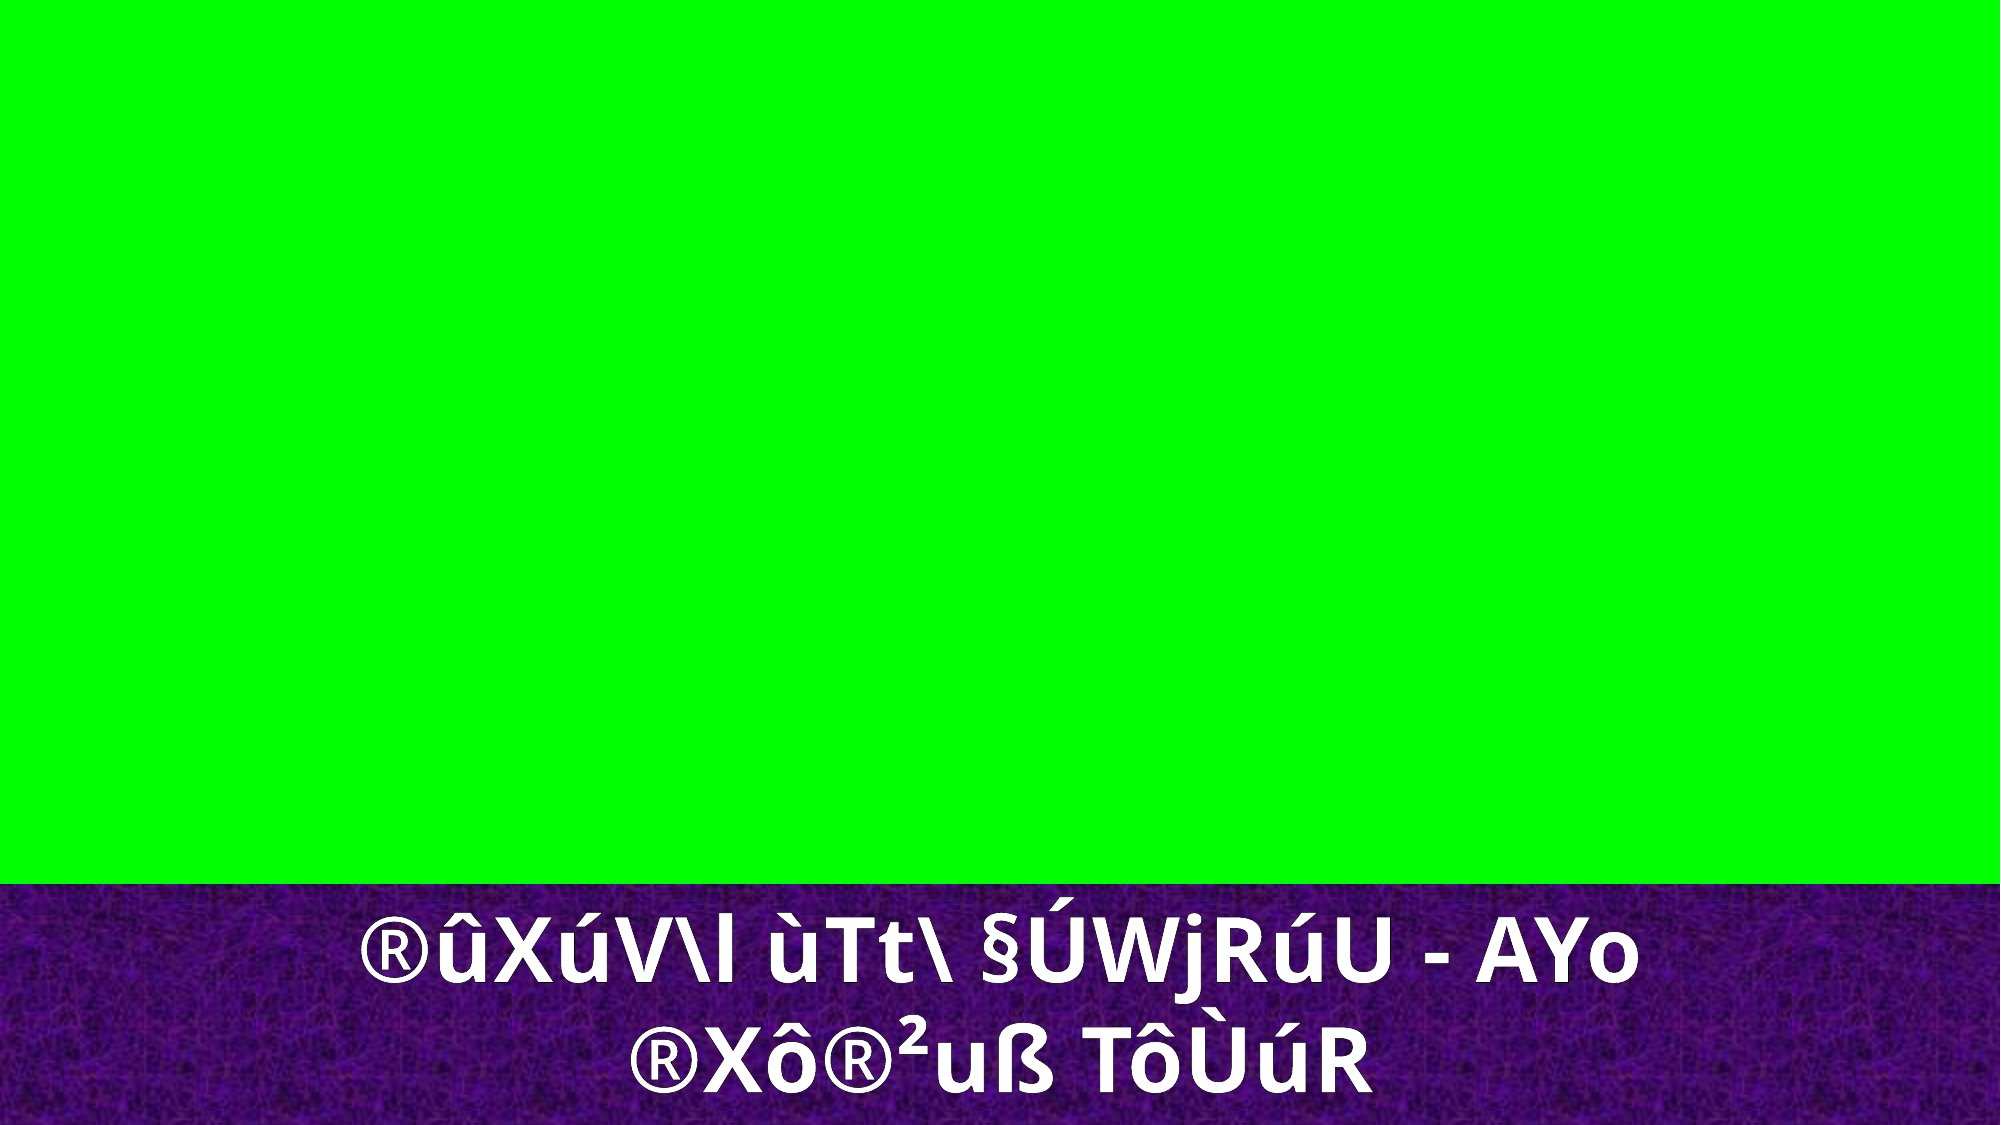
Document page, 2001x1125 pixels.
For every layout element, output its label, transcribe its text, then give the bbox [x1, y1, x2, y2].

text_box ®ûXúV\l ùTt\ §ÚWjRúU - AYo ®Xô®²uß TôÙúR [192, 883, 1808, 1119]
text_box [0, 884, 2000, 1125]
